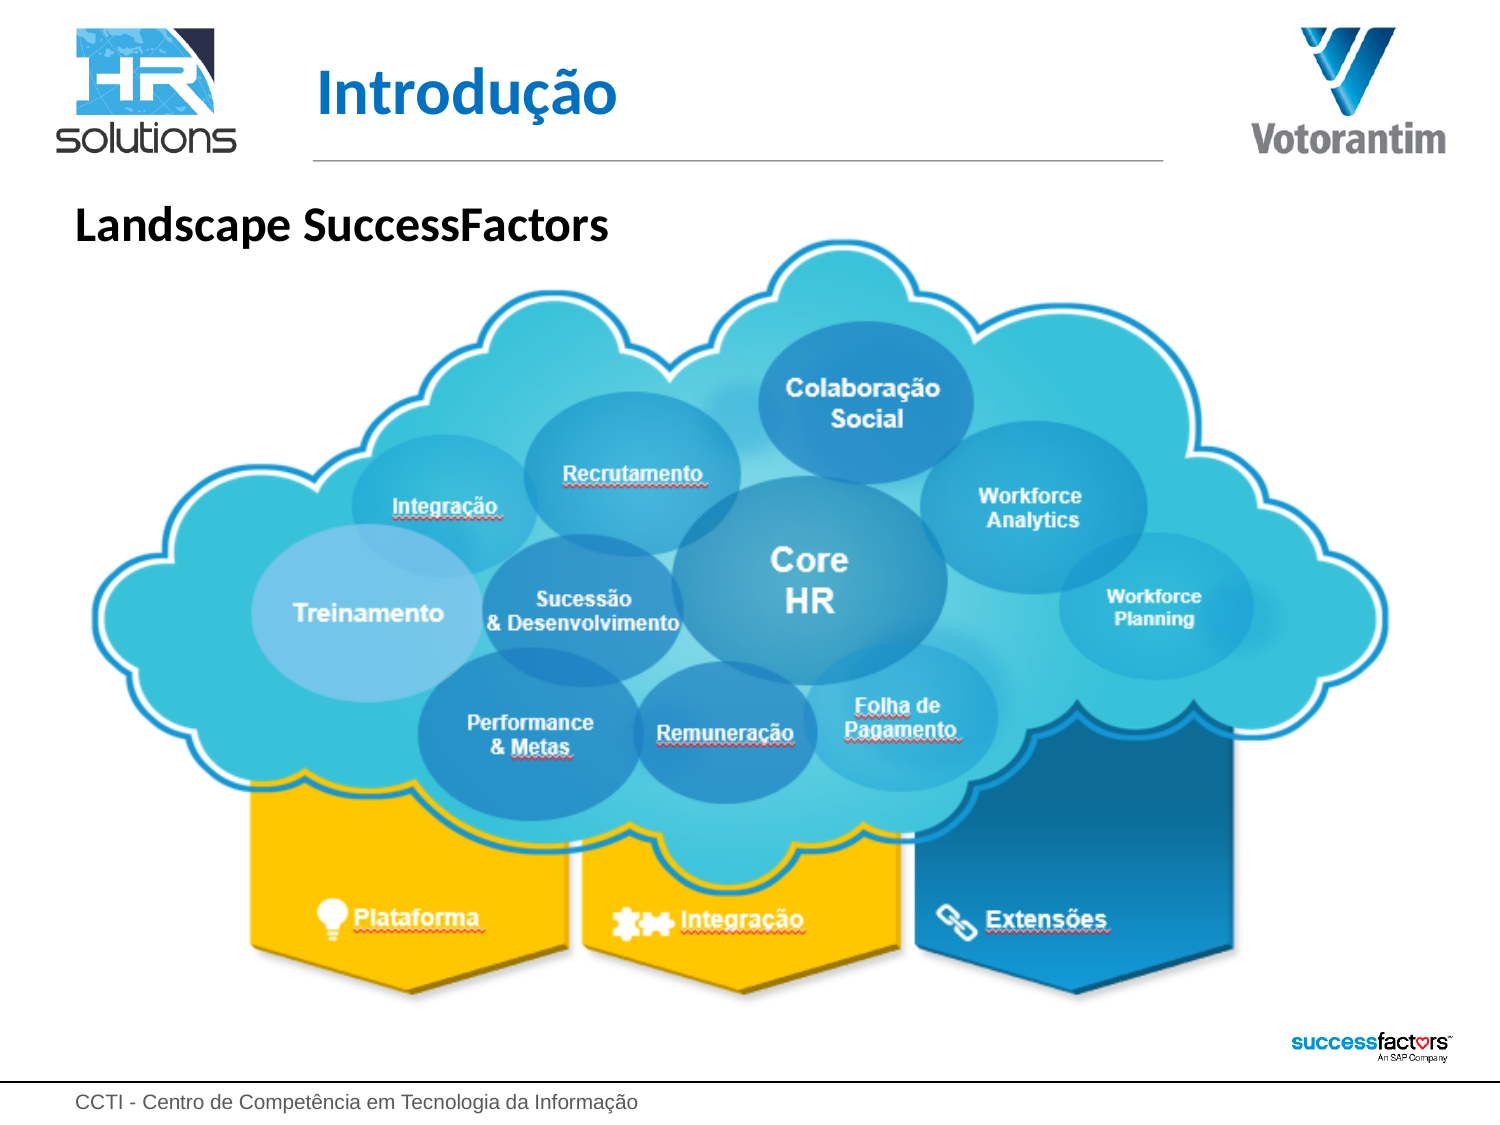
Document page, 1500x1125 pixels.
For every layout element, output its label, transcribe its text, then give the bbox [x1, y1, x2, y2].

picture [53, 20, 240, 155]
picture [68, 190, 1463, 1075]
picture [1249, 24, 1447, 155]
text_box Landscape SuccessFactors [60, 184, 1419, 291]
title Introdução [301, 23, 1227, 154]
